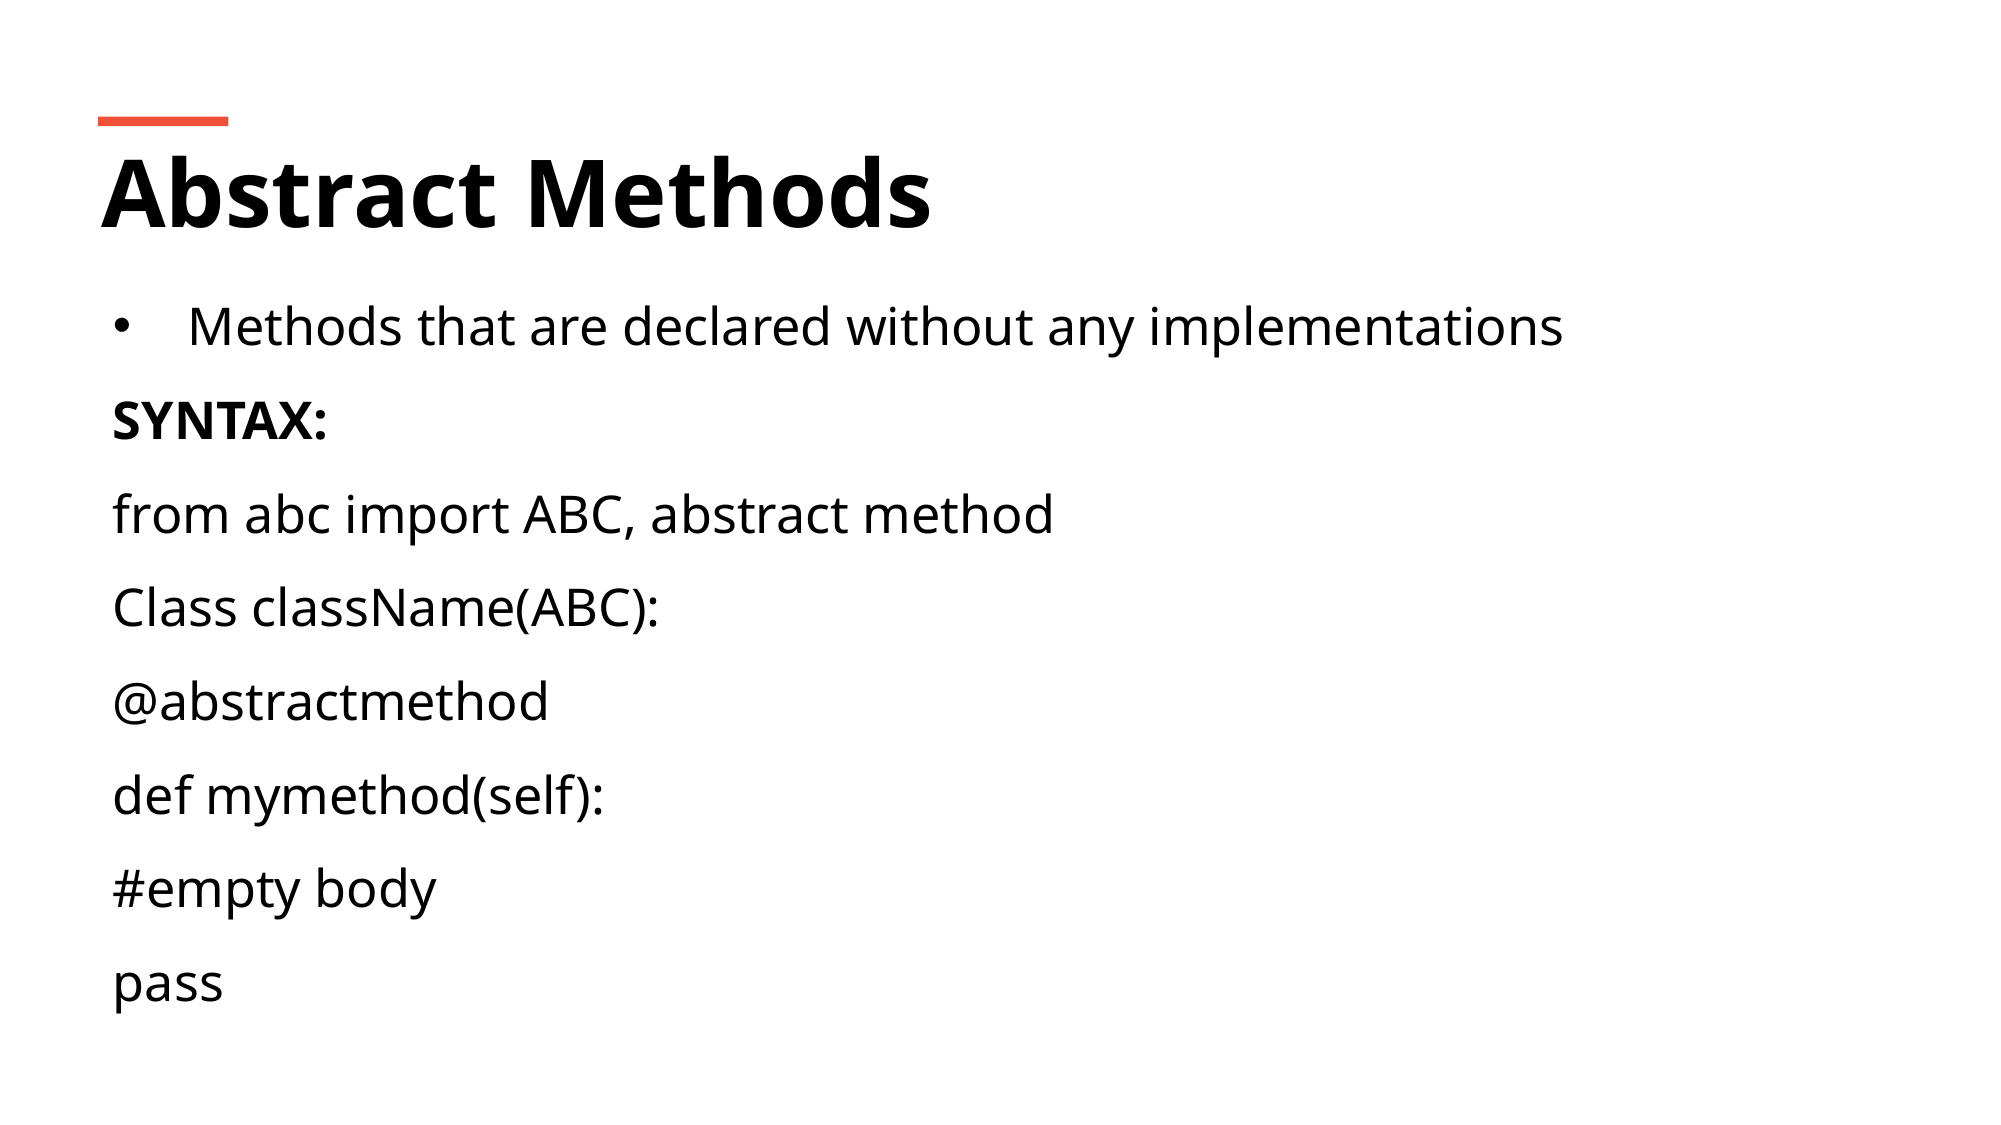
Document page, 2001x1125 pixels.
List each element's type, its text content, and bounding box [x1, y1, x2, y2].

text_box [97, 116, 230, 127]
text_box Abstract Methods [86, 126, 1938, 254]
text_box Methods that are declared without any implementations SYNTAX: from abc import ABC, abstract method Class className(ABC): @abstractmethod def mymethod(self): #empty body pass [98, 254, 1900, 1020]
